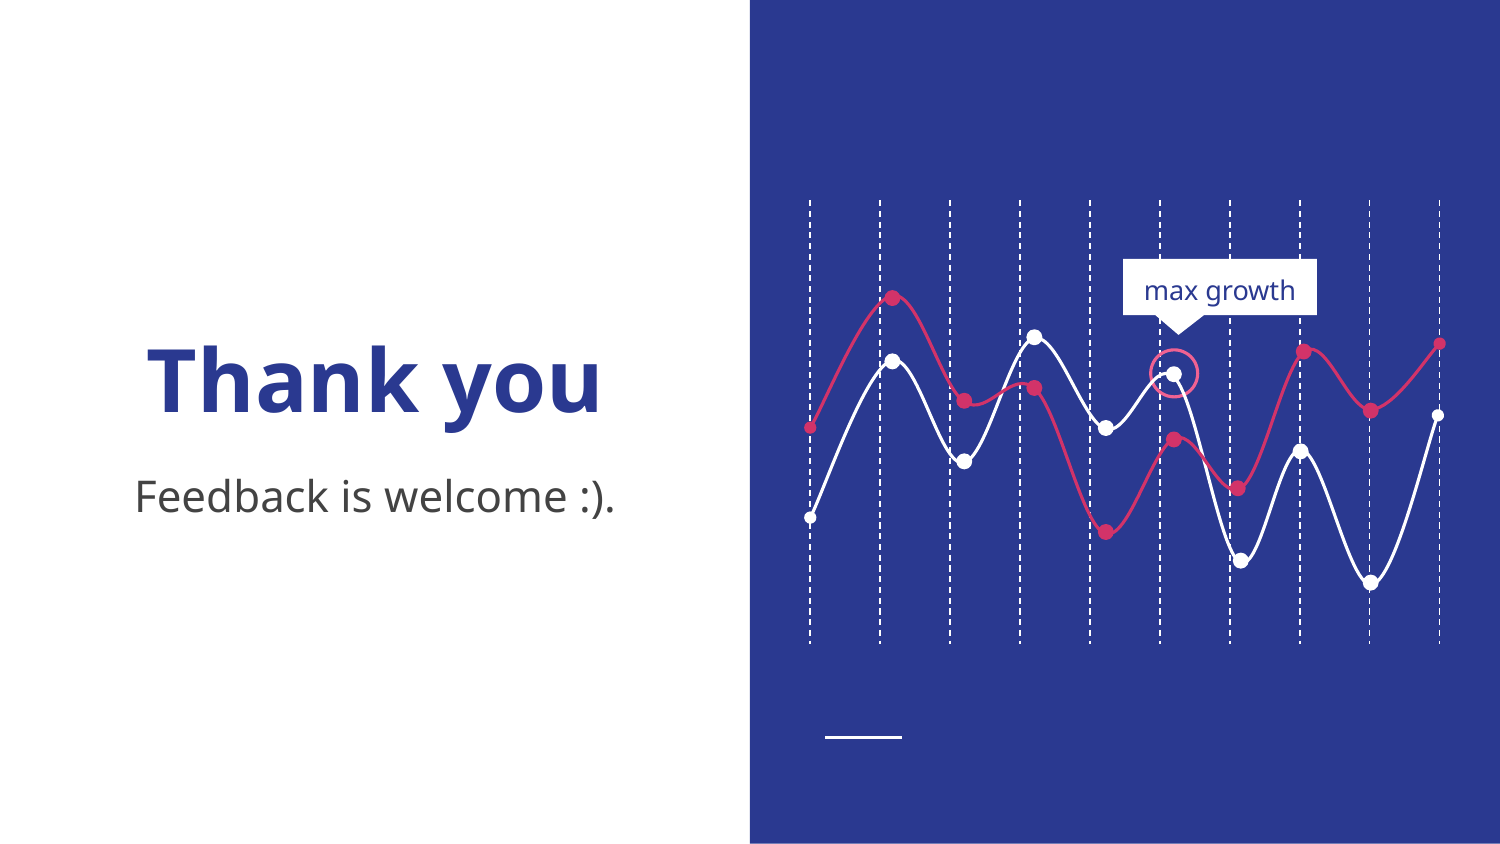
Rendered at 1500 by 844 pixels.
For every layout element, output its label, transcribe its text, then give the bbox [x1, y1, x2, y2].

subtitle Feedback is welcome :). [43, 454, 708, 663]
title Thank you [43, 188, 708, 446]
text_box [809, 291, 1440, 539]
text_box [810, 545, 1439, 590]
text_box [809, 595, 1440, 644]
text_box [809, 199, 1440, 291]
